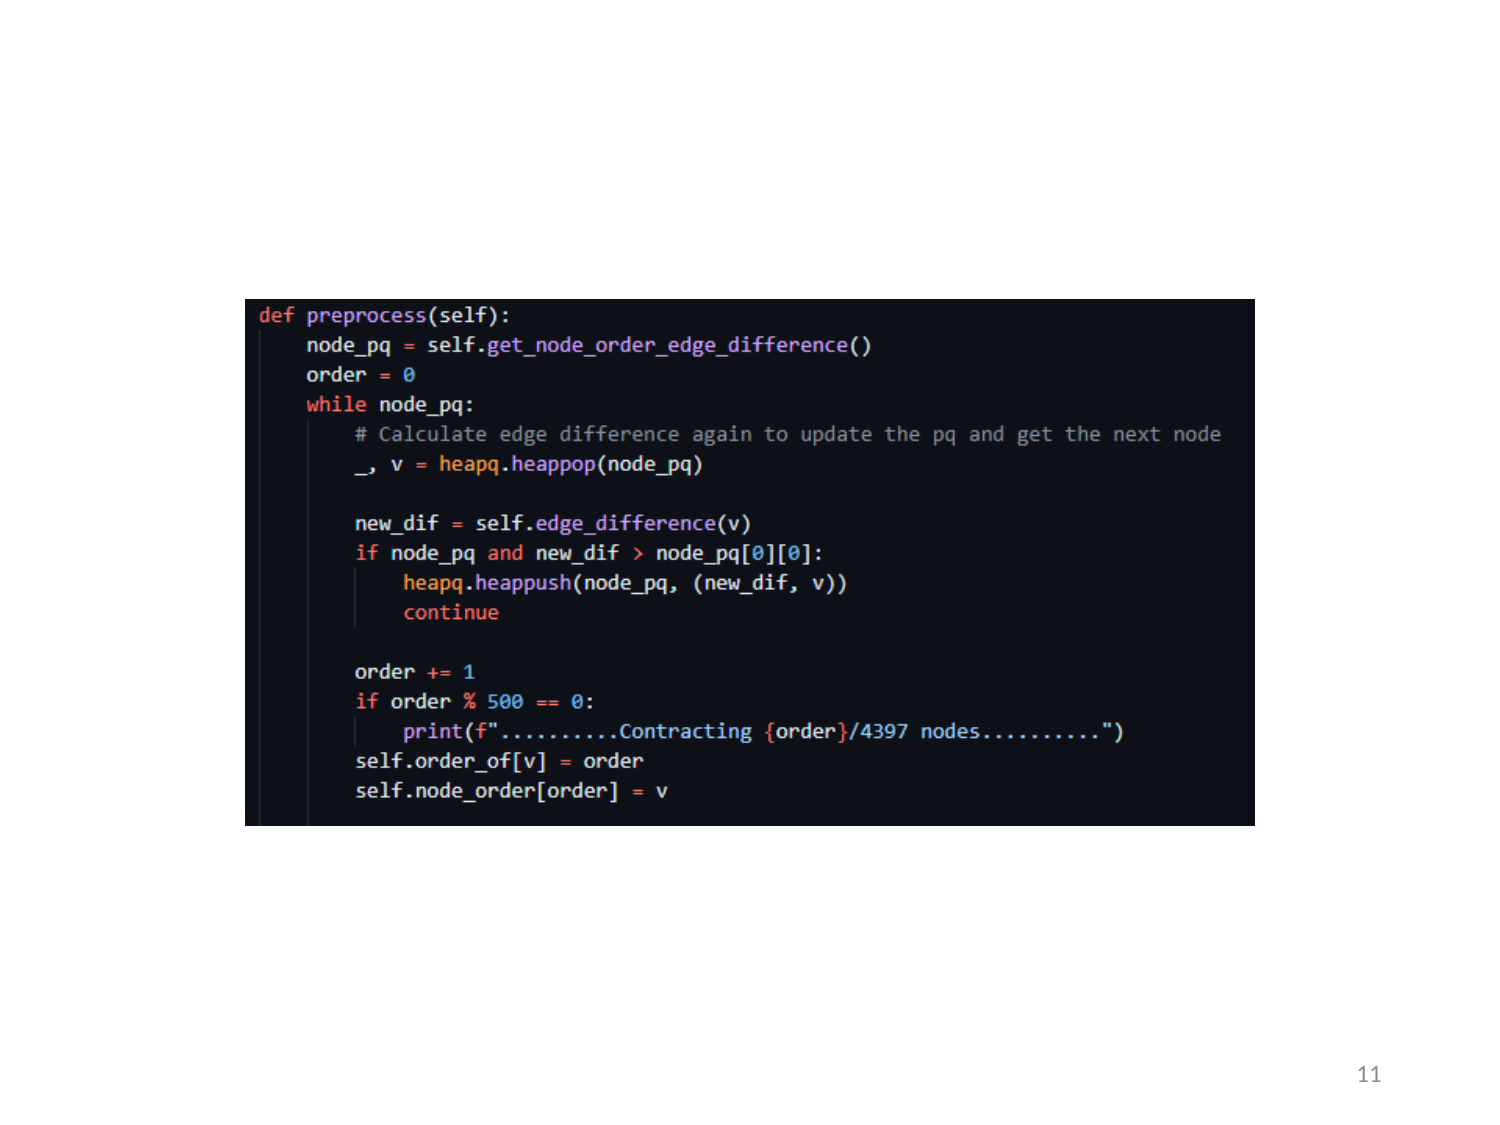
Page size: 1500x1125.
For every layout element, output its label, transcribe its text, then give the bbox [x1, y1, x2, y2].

slide_number 11 [1059, 1042, 1397, 1103]
picture [245, 299, 1255, 826]
